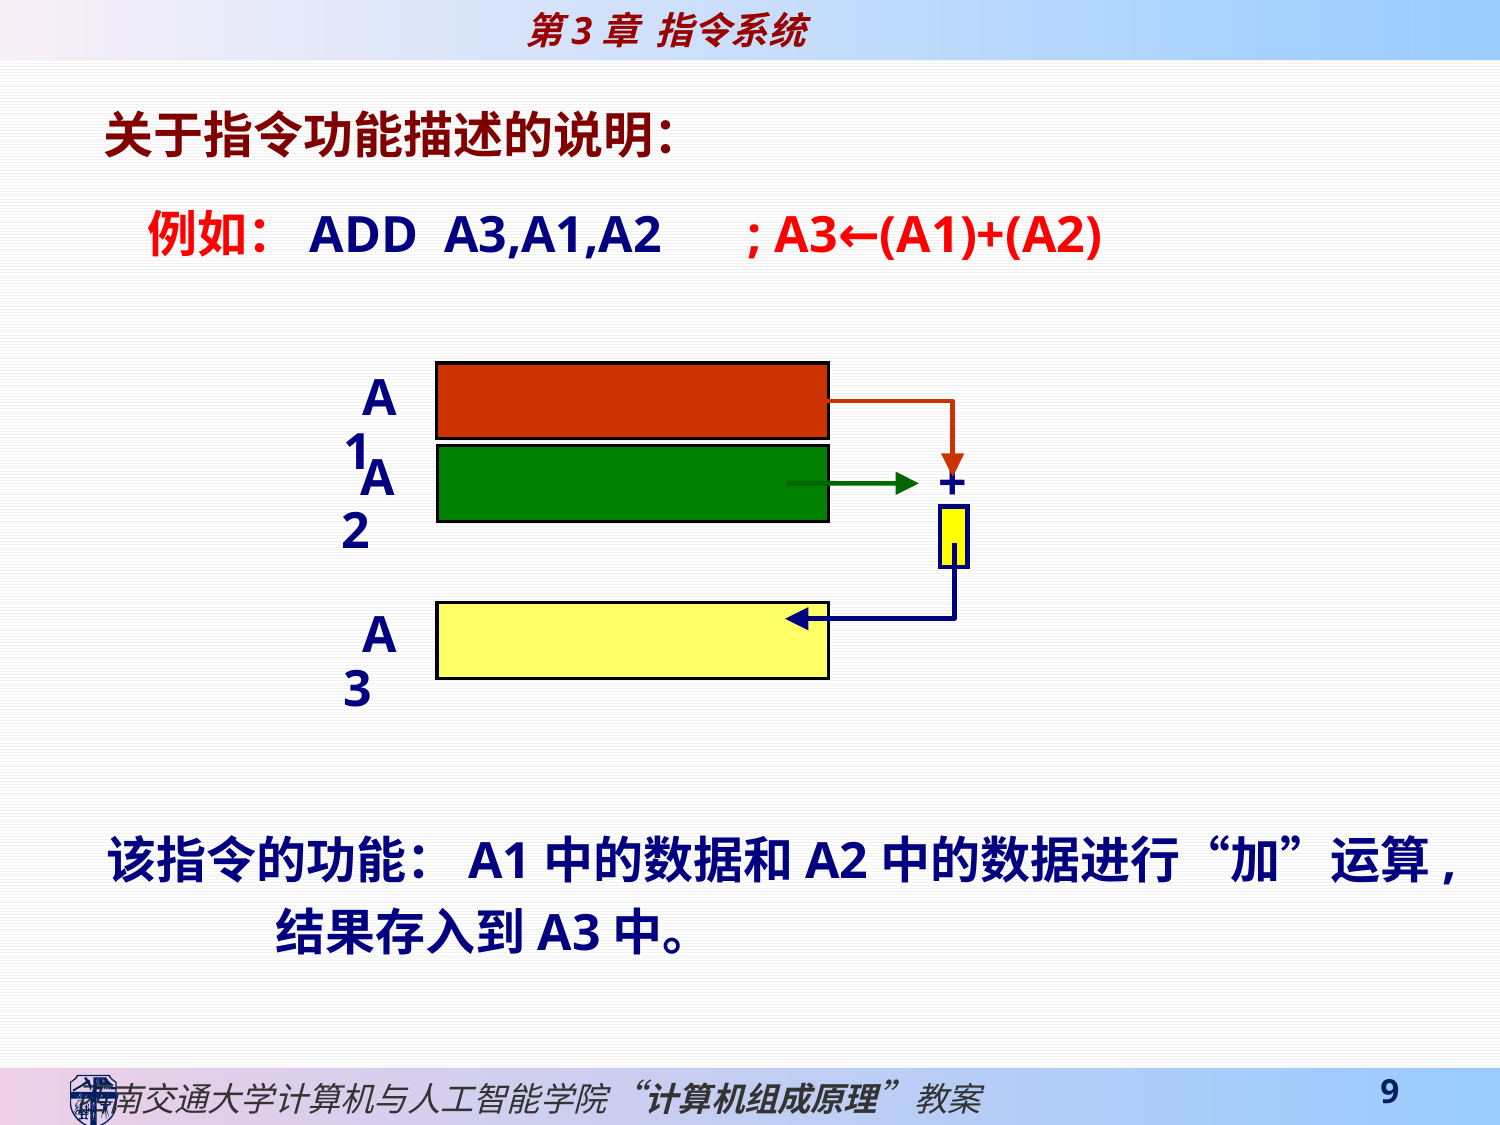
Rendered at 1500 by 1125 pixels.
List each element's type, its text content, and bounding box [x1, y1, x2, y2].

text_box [436, 400, 968, 679]
table_cell DX [1226, 0, 1230, 60]
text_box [306, 362, 830, 664]
text_box 例如：ADD A3,A1,A2 ; A3←(A1)+(A2) [133, 188, 1500, 304]
text_box 该指令的功能：A1中的数据和A2中的数据进行“加”运算, 结果存入到A3中。 [91, 809, 1500, 968]
text_box 关于指令功能描述的说明： [88, 96, 758, 171]
